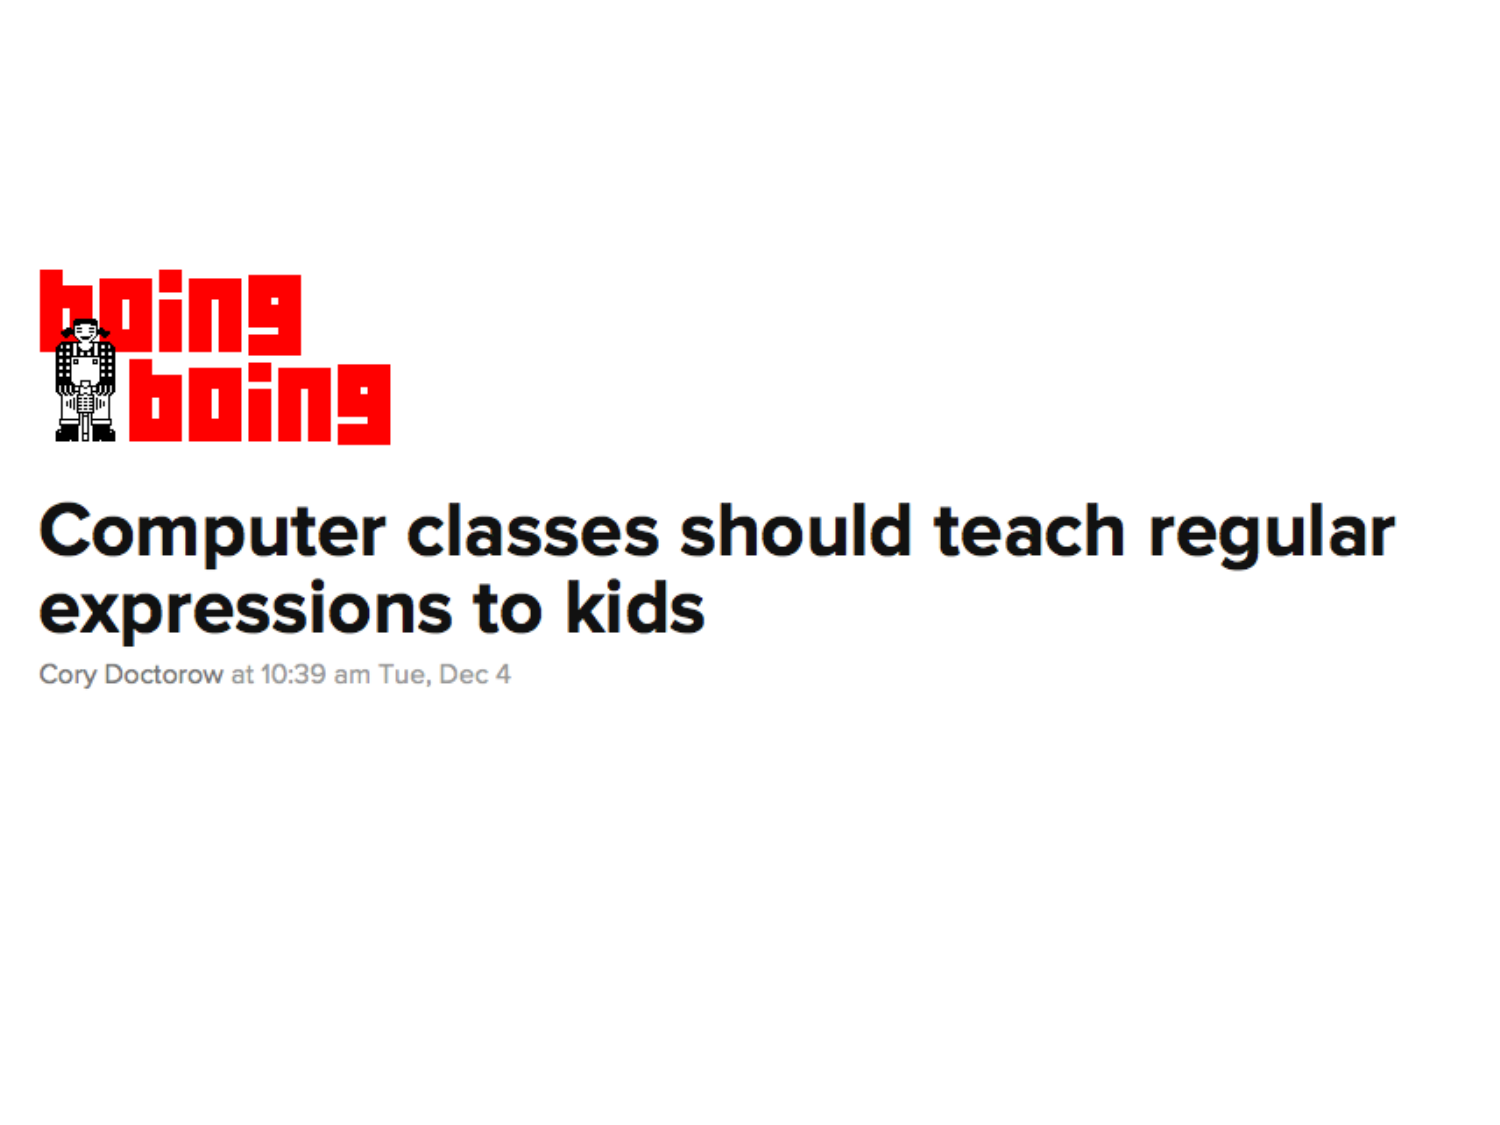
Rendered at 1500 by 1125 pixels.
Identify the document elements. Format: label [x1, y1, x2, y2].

picture [0, 241, 1500, 697]
